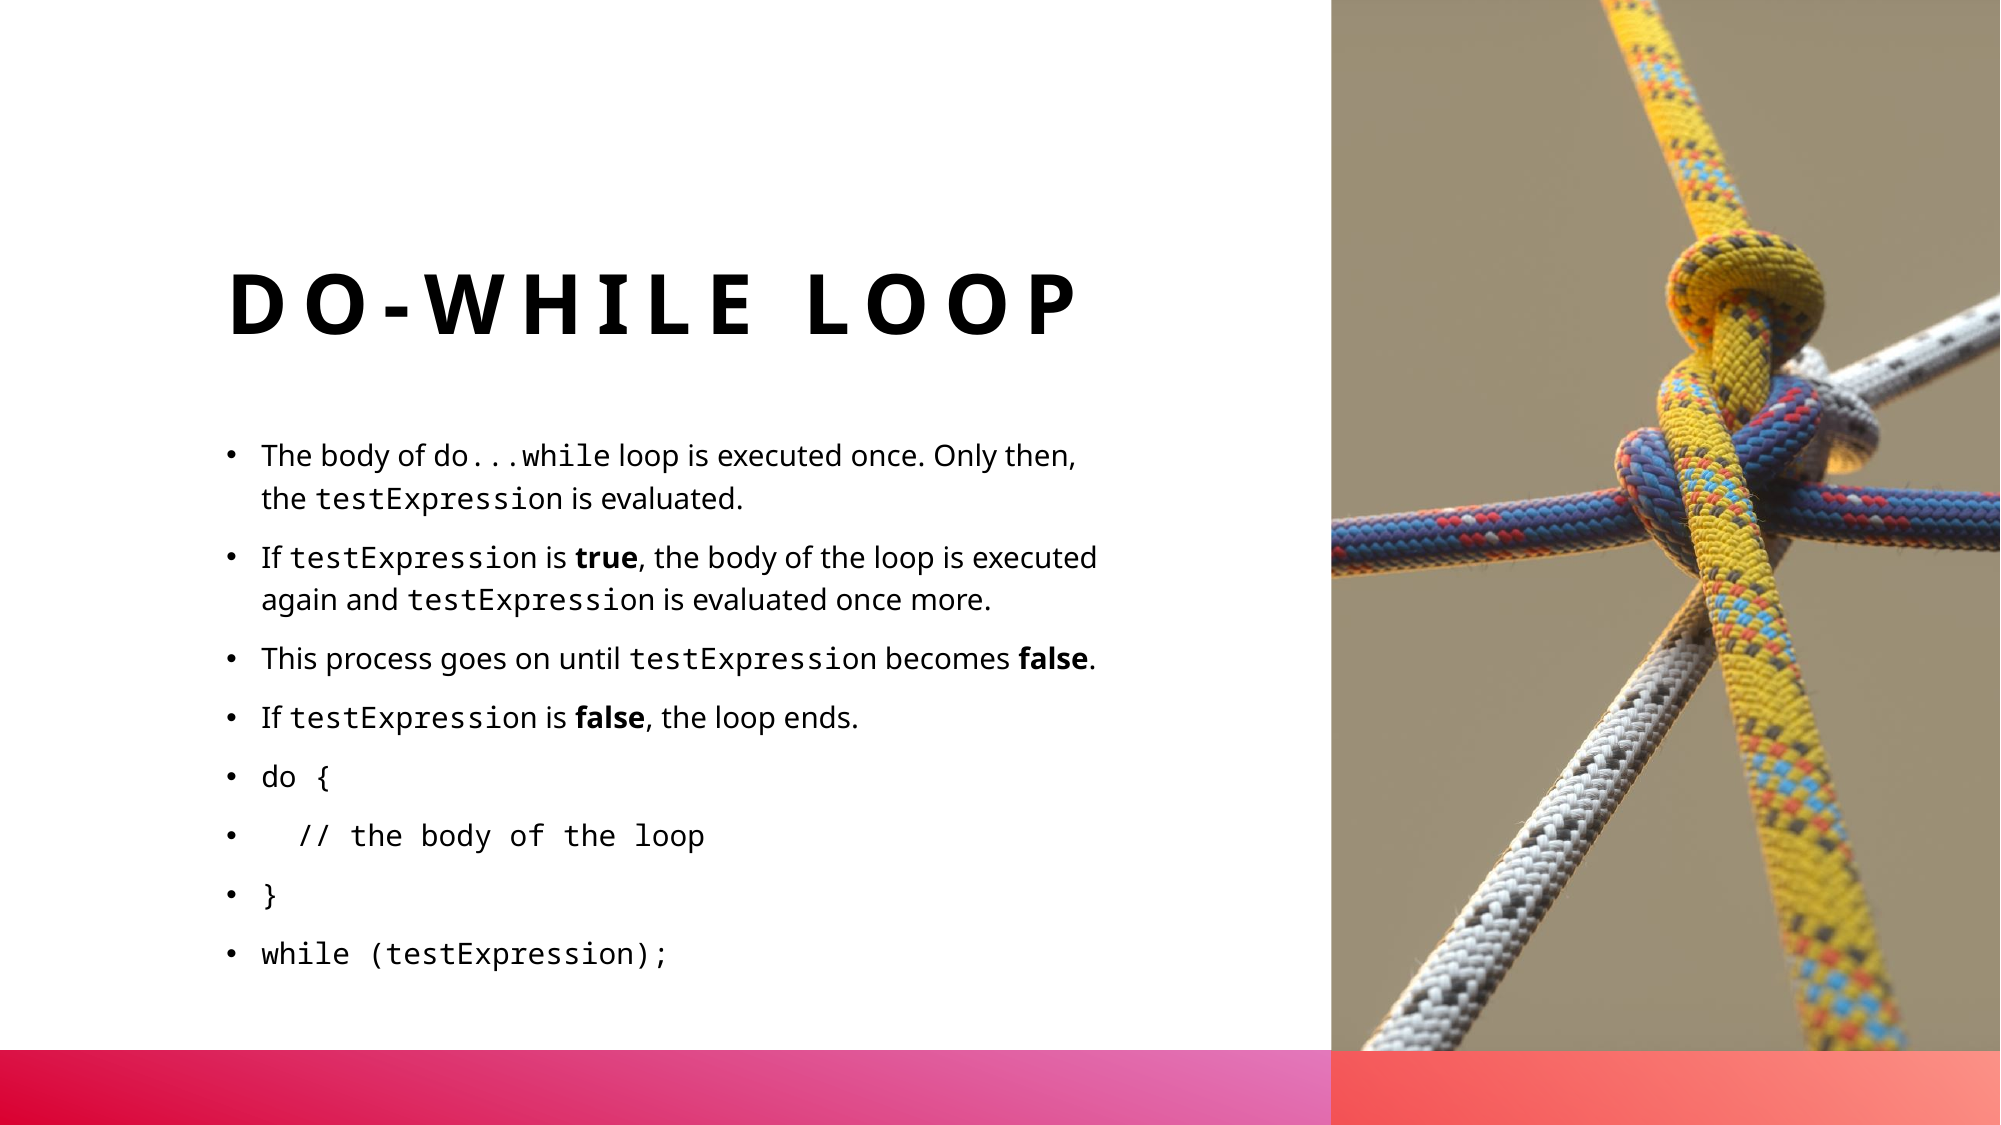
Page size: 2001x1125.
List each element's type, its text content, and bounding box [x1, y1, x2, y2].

title Do-While loop [226, 47, 1200, 351]
text_box [1330, 1050, 2000, 1125]
picture [1331, 0, 2000, 1051]
text_box [0, 1050, 1330, 1125]
list The body of do...while loop is executed once. Only then, the testExpression is evaluated. If testExpression is true, the body of the loop is executed again and testExpression is evaluated once more. This process goes on until testExpression becomes false. If testExpression is false, the loop ends. do { // the body of the loop } while (testExpression); [226, 430, 1200, 975]
text_box [0, 0, 1331, 1050]
